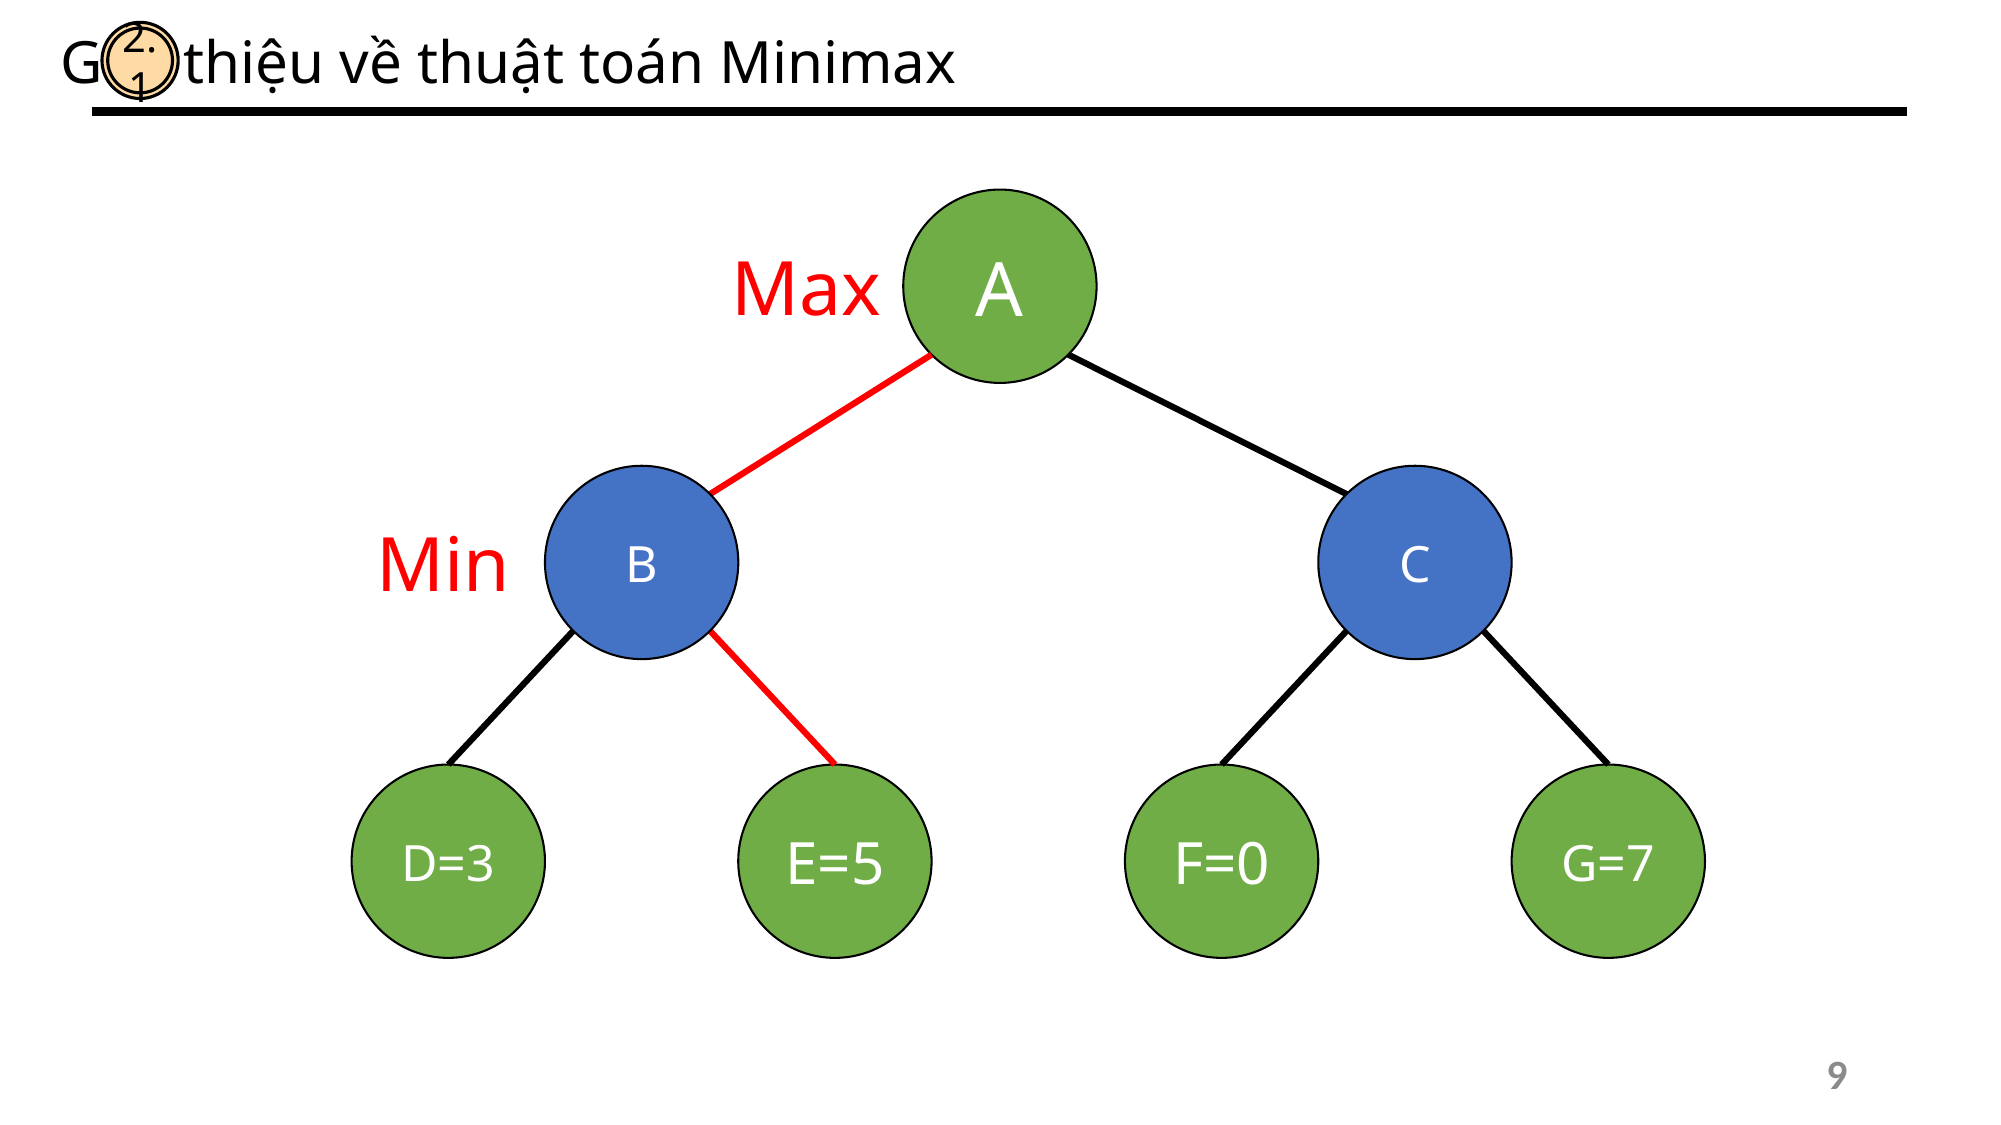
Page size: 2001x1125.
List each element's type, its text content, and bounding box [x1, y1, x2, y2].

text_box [709, 630, 835, 765]
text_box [1068, 354, 1347, 495]
text_box F=0 [1123, 763, 1320, 959]
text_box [1483, 630, 1609, 765]
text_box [709, 354, 932, 495]
text_box C [1317, 464, 1513, 661]
text_box Max [716, 233, 897, 338]
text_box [101, 22, 179, 99]
text_box B [543, 464, 740, 661]
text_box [1221, 630, 1347, 765]
text_box A [902, 188, 1098, 384]
text_box Giới thiệu về thuật toán Minimax [45, 17, 972, 103]
text_box Min [361, 509, 525, 615]
text_box G=7 [1510, 763, 1707, 959]
slide_number 9 [1412, 1042, 1863, 1103]
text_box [448, 630, 574, 765]
text_box D=3 [350, 763, 546, 959]
text_box E=5 [737, 763, 933, 959]
